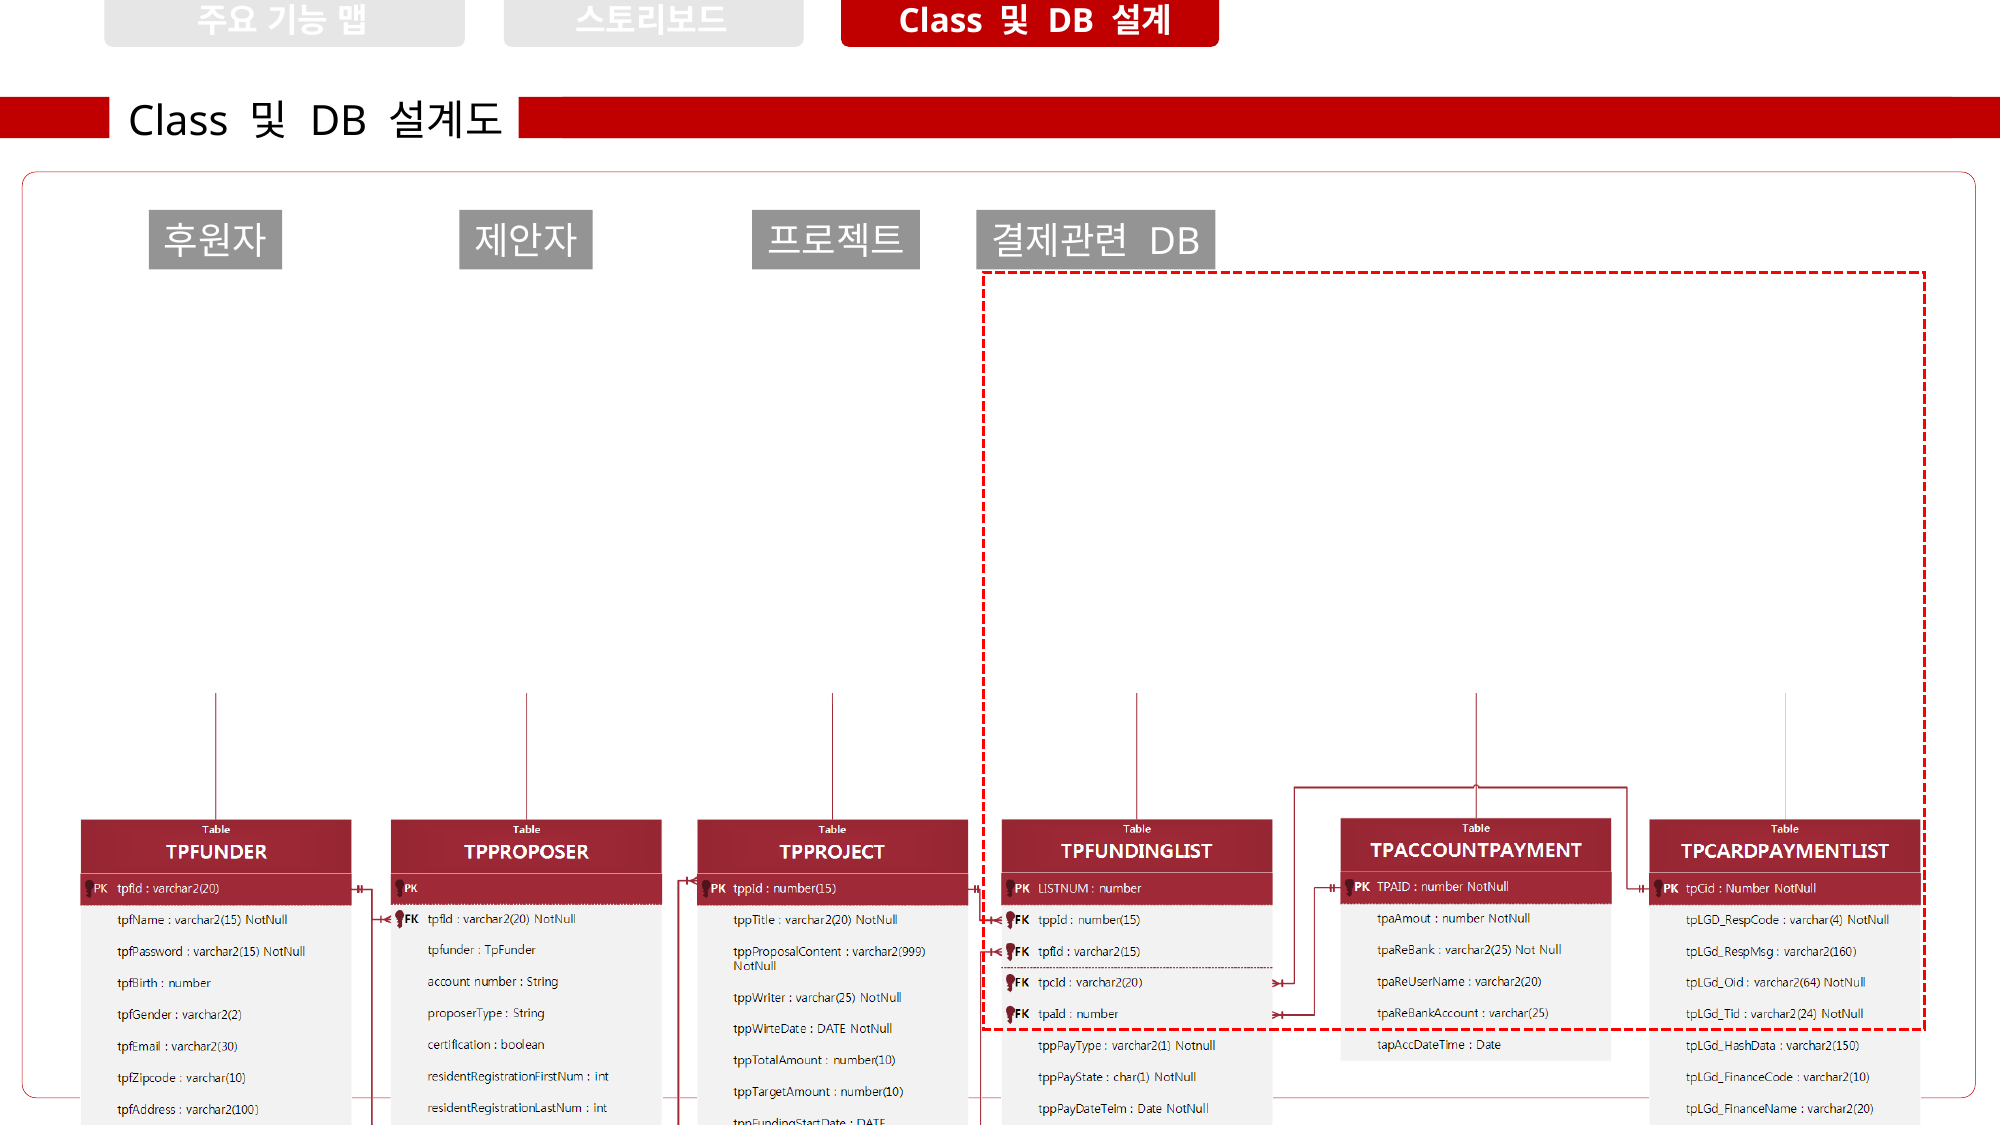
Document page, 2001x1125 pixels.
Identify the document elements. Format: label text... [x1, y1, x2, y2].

text_box [21, 170, 1977, 1099]
text_box 주요 기능 맵 [182, 0, 384, 47]
text_box 스토리보드 [560, 0, 743, 47]
text_box [1954, 96, 2000, 139]
text_box [502, 0, 805, 48]
text_box 프로젝트 [752, 209, 920, 270]
text_box [982, 271, 1926, 693]
text_box [839, 0, 1221, 48]
text_box [0, 96, 110, 139]
text_box 후원자 [148, 209, 283, 270]
text_box [519, 96, 1954, 139]
picture [56, 693, 1953, 1125]
text_box Class 및 DB 설계 [883, 0, 1187, 47]
text_box 결제관련 DB [976, 209, 1216, 270]
text_box Class 및 DB 설계도 [113, 86, 519, 151]
text_box [103, 0, 466, 48]
text_box 제안자 [459, 209, 593, 270]
